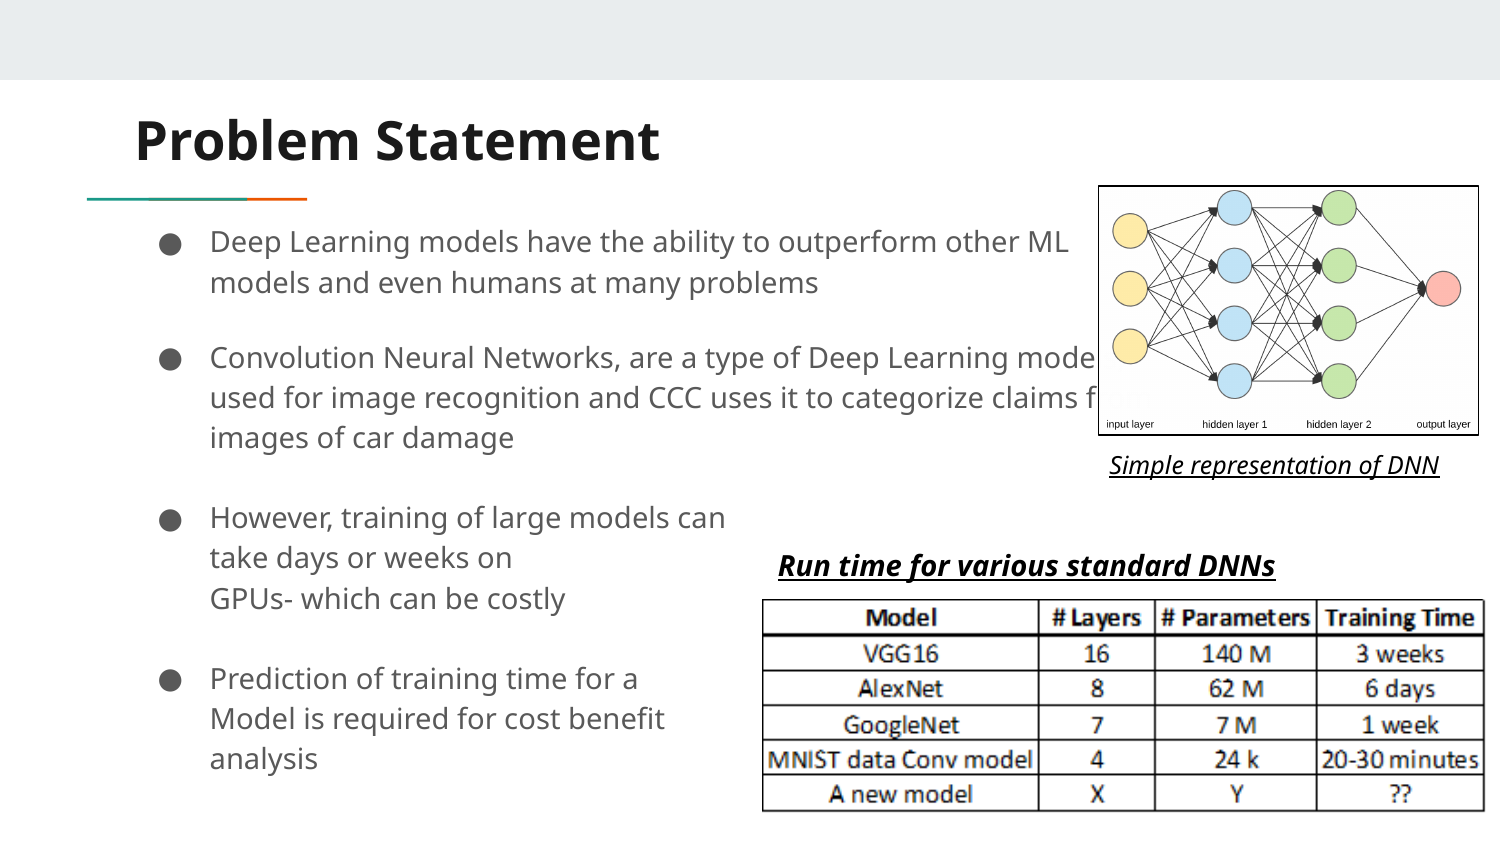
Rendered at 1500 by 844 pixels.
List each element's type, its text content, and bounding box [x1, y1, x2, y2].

picture [1098, 186, 1479, 435]
title Problem Statement [119, 91, 1381, 180]
text_box Simple representation of DNN [1094, 434, 1500, 523]
picture [762, 599, 1487, 814]
text_box Run time for various standard DNNs [762, 532, 1376, 598]
list Deep Learning models have the ability to outperform other ML models and even humans at many problems Convolution Neural Networks, are a type of Deep Learning models, used for image recognition and CCC uses it to categorize claims from images of car damage However, training of large models can take days or weeks on GPUs- which can be costly Prediction of training time for a Model is required for cost benefit analysis [119, 203, 1381, 575]
